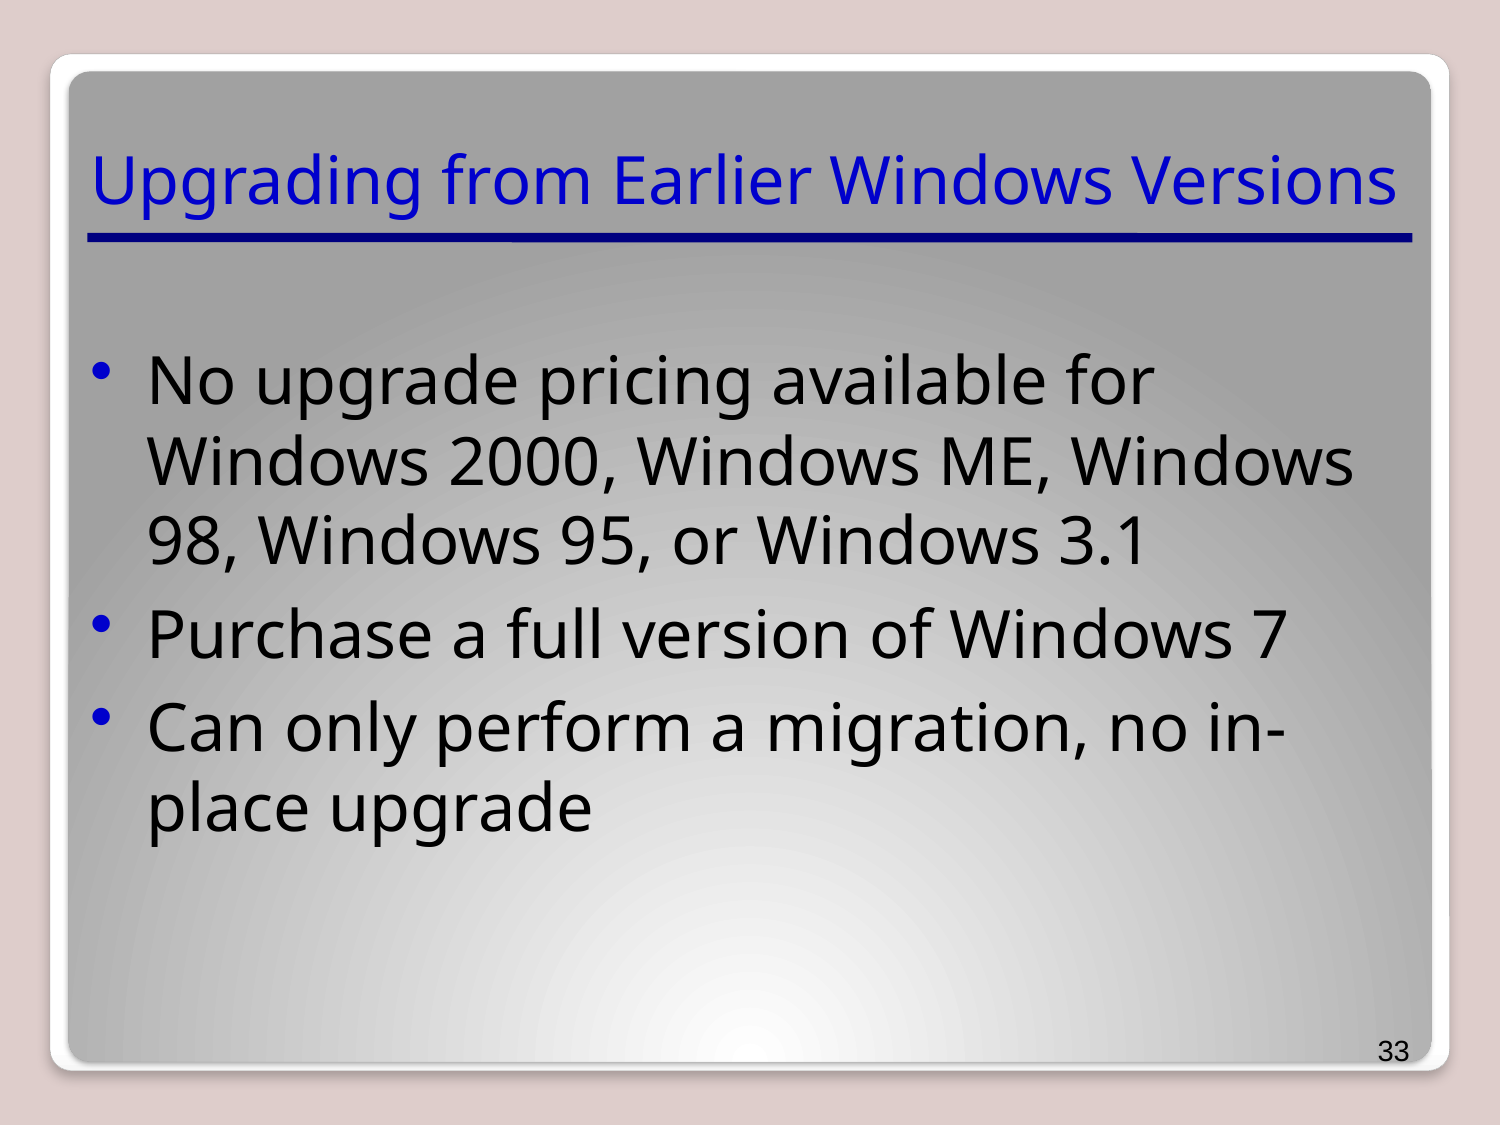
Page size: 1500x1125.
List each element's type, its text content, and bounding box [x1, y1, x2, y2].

slide_number 33 [1074, 1024, 1426, 1103]
title Upgrading from Earlier Windows Versions [74, 74, 1426, 226]
list No upgrade pricing available for Windows 2000, Windows ME, Windows 98, Windows 95, or Windows 3.1 Purchase a full version of Windows 7 Can only perform a migration, no in-place upgrade [74, 237, 1426, 1063]
